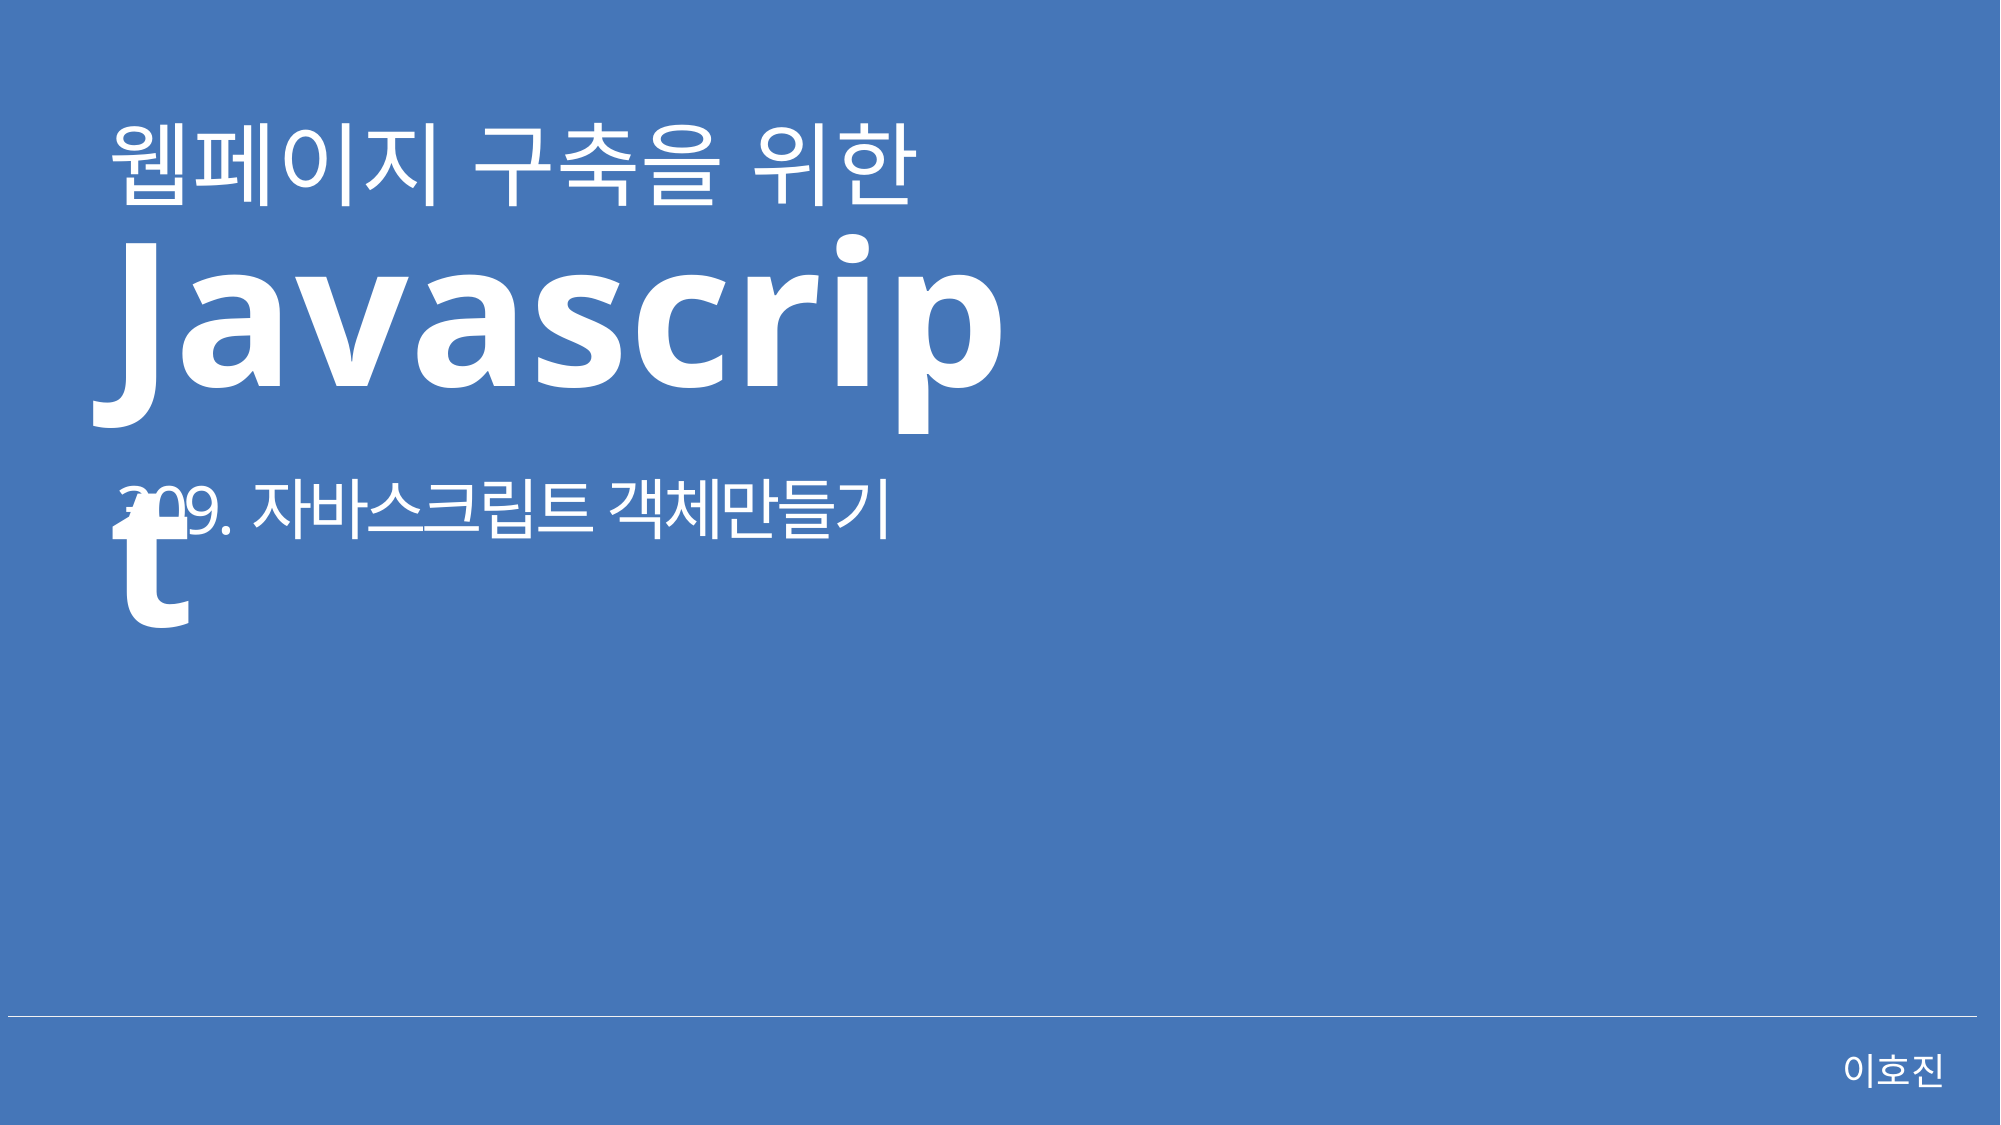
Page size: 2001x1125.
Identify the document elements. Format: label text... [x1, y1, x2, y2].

text_box Javascript [93, 179, 1094, 675]
text_box 이호진 [1632, 1040, 1961, 1100]
text_box [0, 0, 2000, 1125]
text_box 309.자바스크립트 객체만들기 [101, 460, 1102, 555]
text_box 웹페이지 구축을 위한 [93, 100, 1595, 225]
